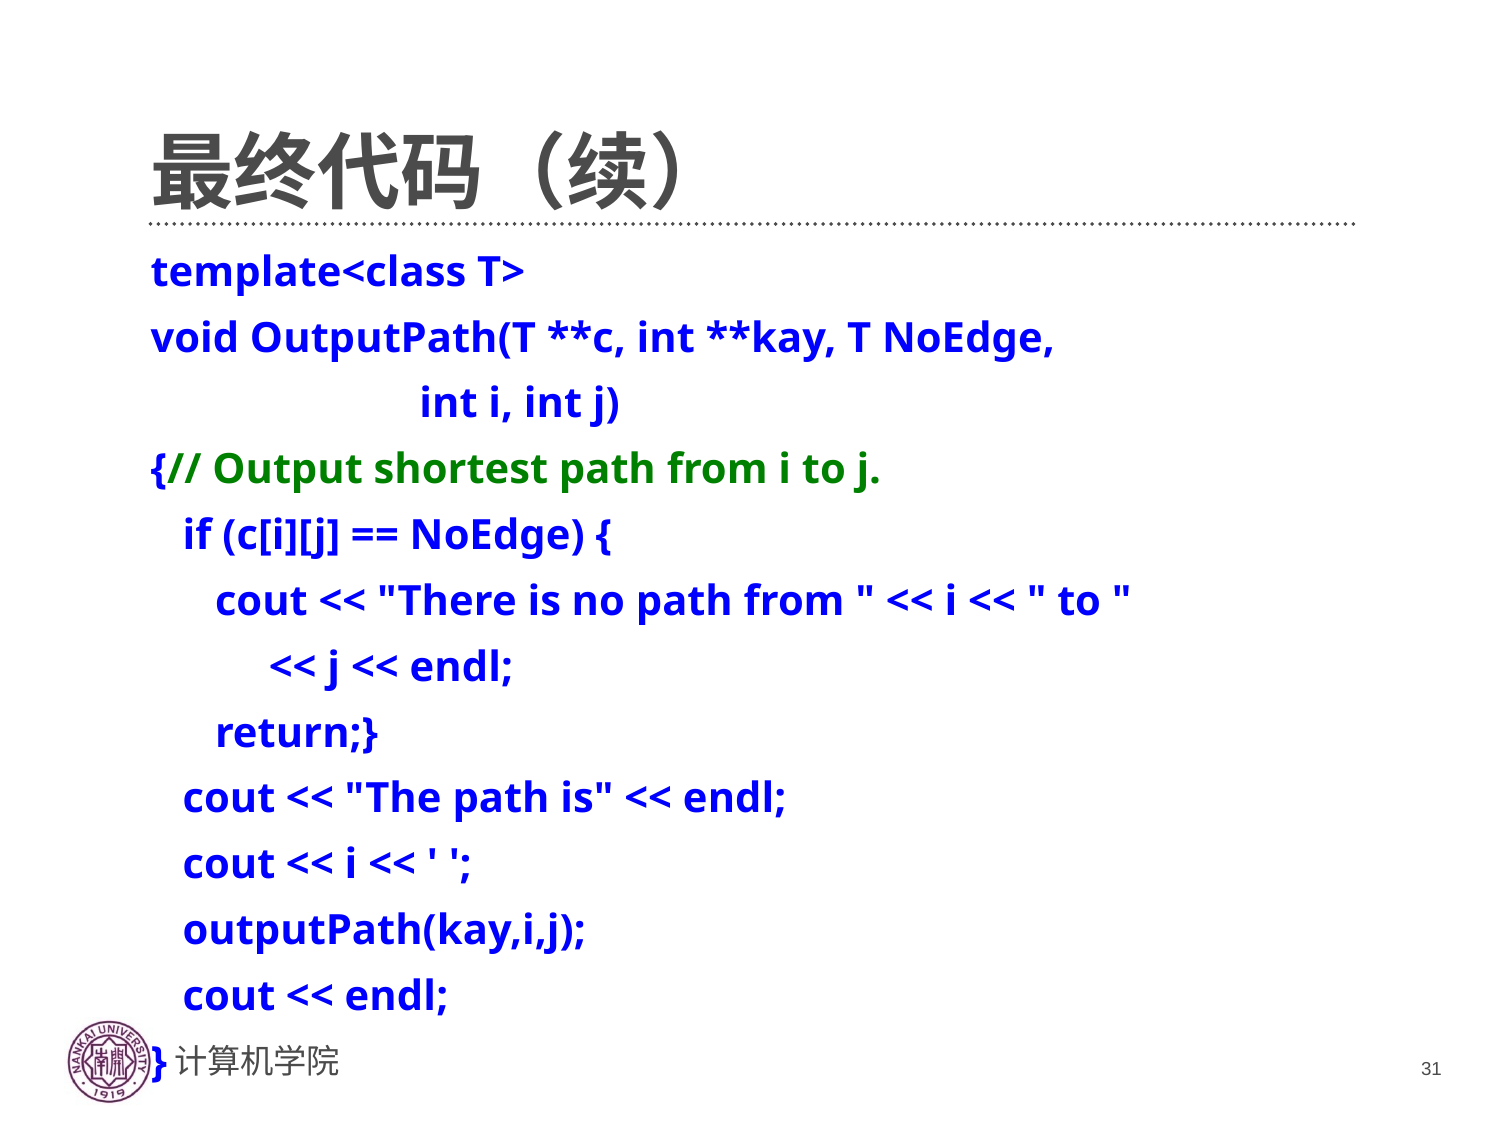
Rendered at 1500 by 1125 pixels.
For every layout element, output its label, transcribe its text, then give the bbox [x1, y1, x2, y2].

slide_number 31 [1308, 1048, 1458, 1093]
picture [64, 1017, 154, 1106]
title 最终代码（续） [150, 82, 1360, 221]
list template<class T> void OutputPath(T **c, int **kay, T NoEdge, int i, int j) {// Output shortest path from i to j. if (c[i][j] == NoEdge) { cout << "There is no path from " << i << " to " << j << endl; return;} cout << "The path is" << endl; cout << i << ' '; outputPath(kay,i,j); cout << endl; } [150, 250, 1360, 1001]
